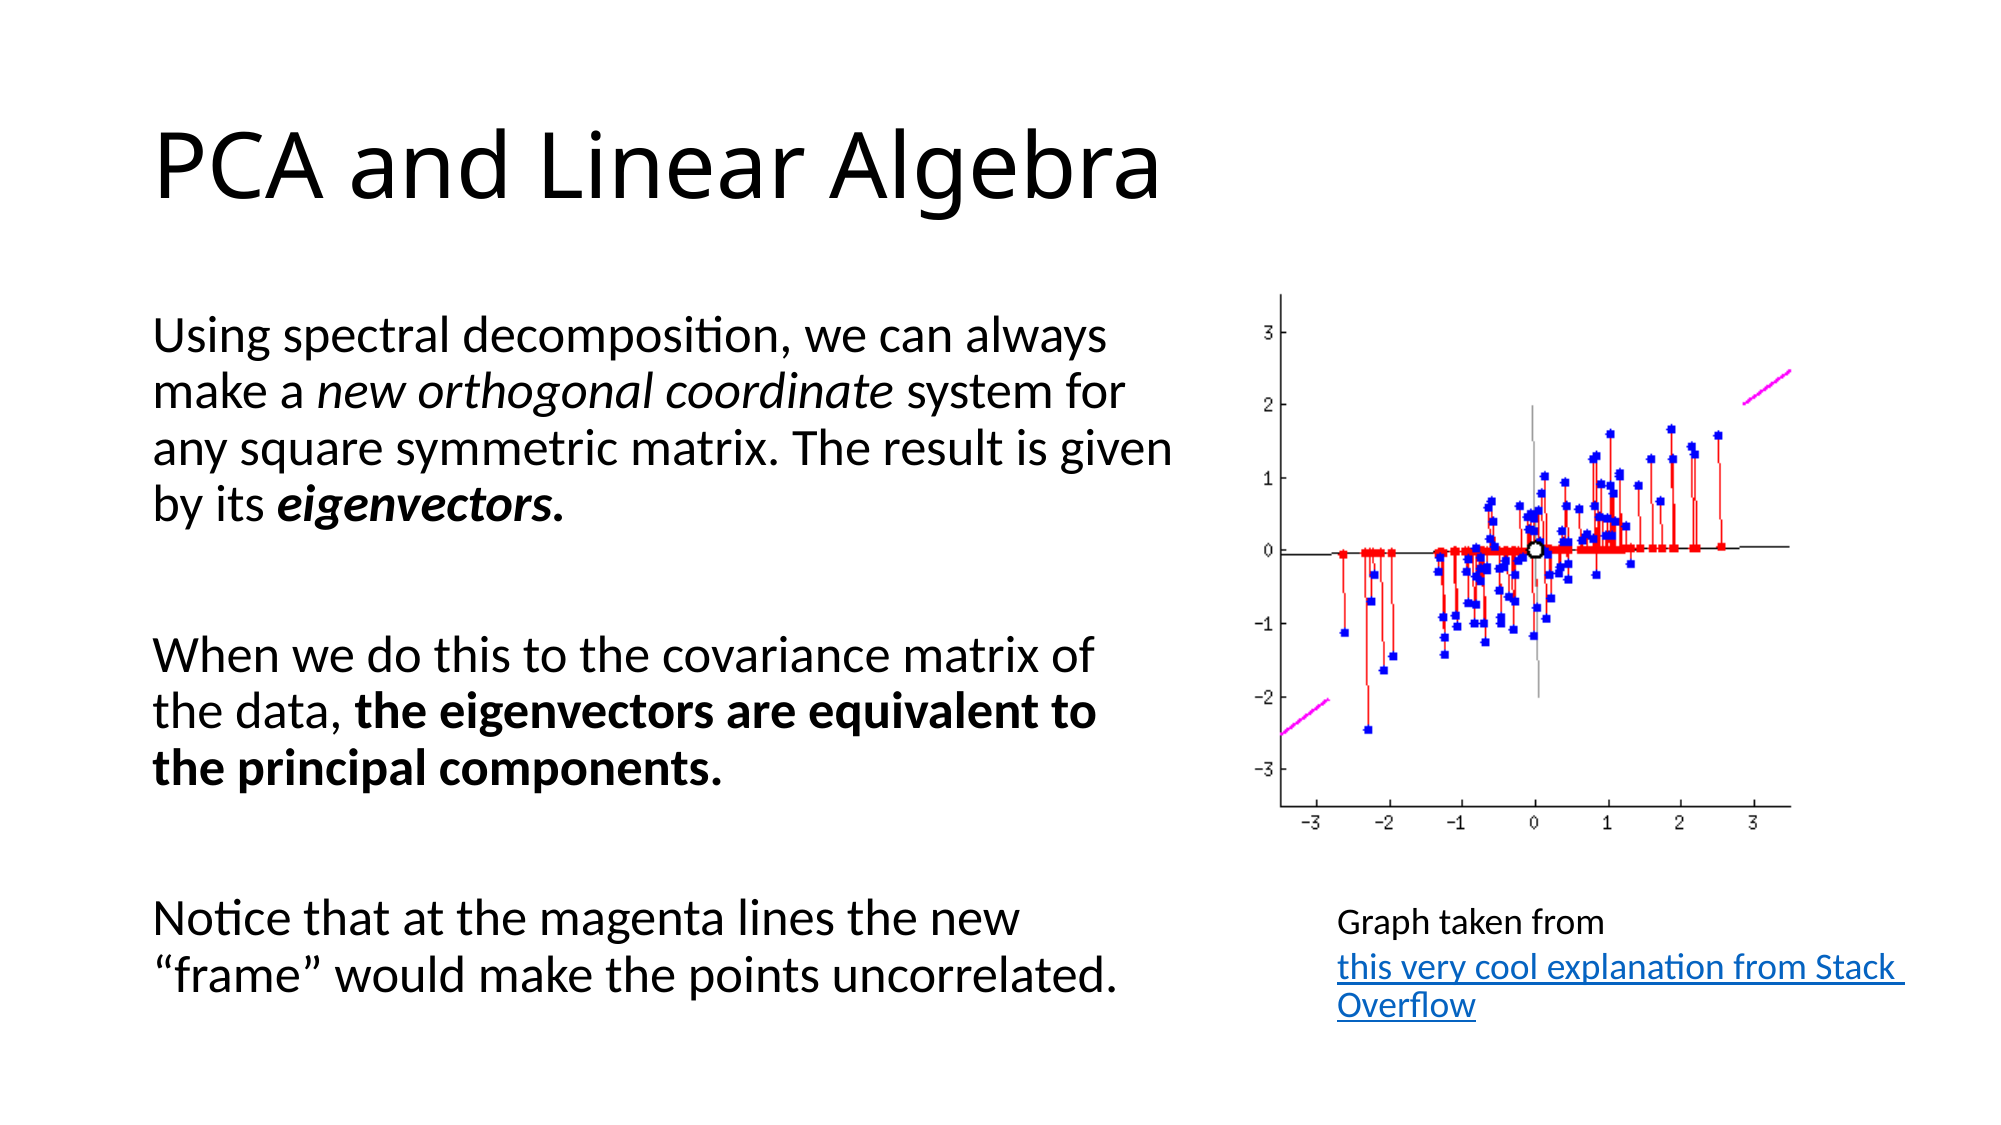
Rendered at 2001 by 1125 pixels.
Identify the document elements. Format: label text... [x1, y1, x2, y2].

text_box Graph taken from this very cool explanation from Stack Overflow [1322, 889, 1939, 995]
text_box Using spectral decomposition, we can always make a new orthogonal coordinate system for any square symmetric matrix. The result is given by its eigenvectors. When we do this to the covariance matrix of the data, the eigenvectors are equivalent to the principal components. Notice that at the magenta lines the new “frame” would make the points uncorrelated. [137, 299, 1190, 1014]
title PCA and Linear Algebra [137, 59, 1863, 278]
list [727, 249, 2000, 875]
